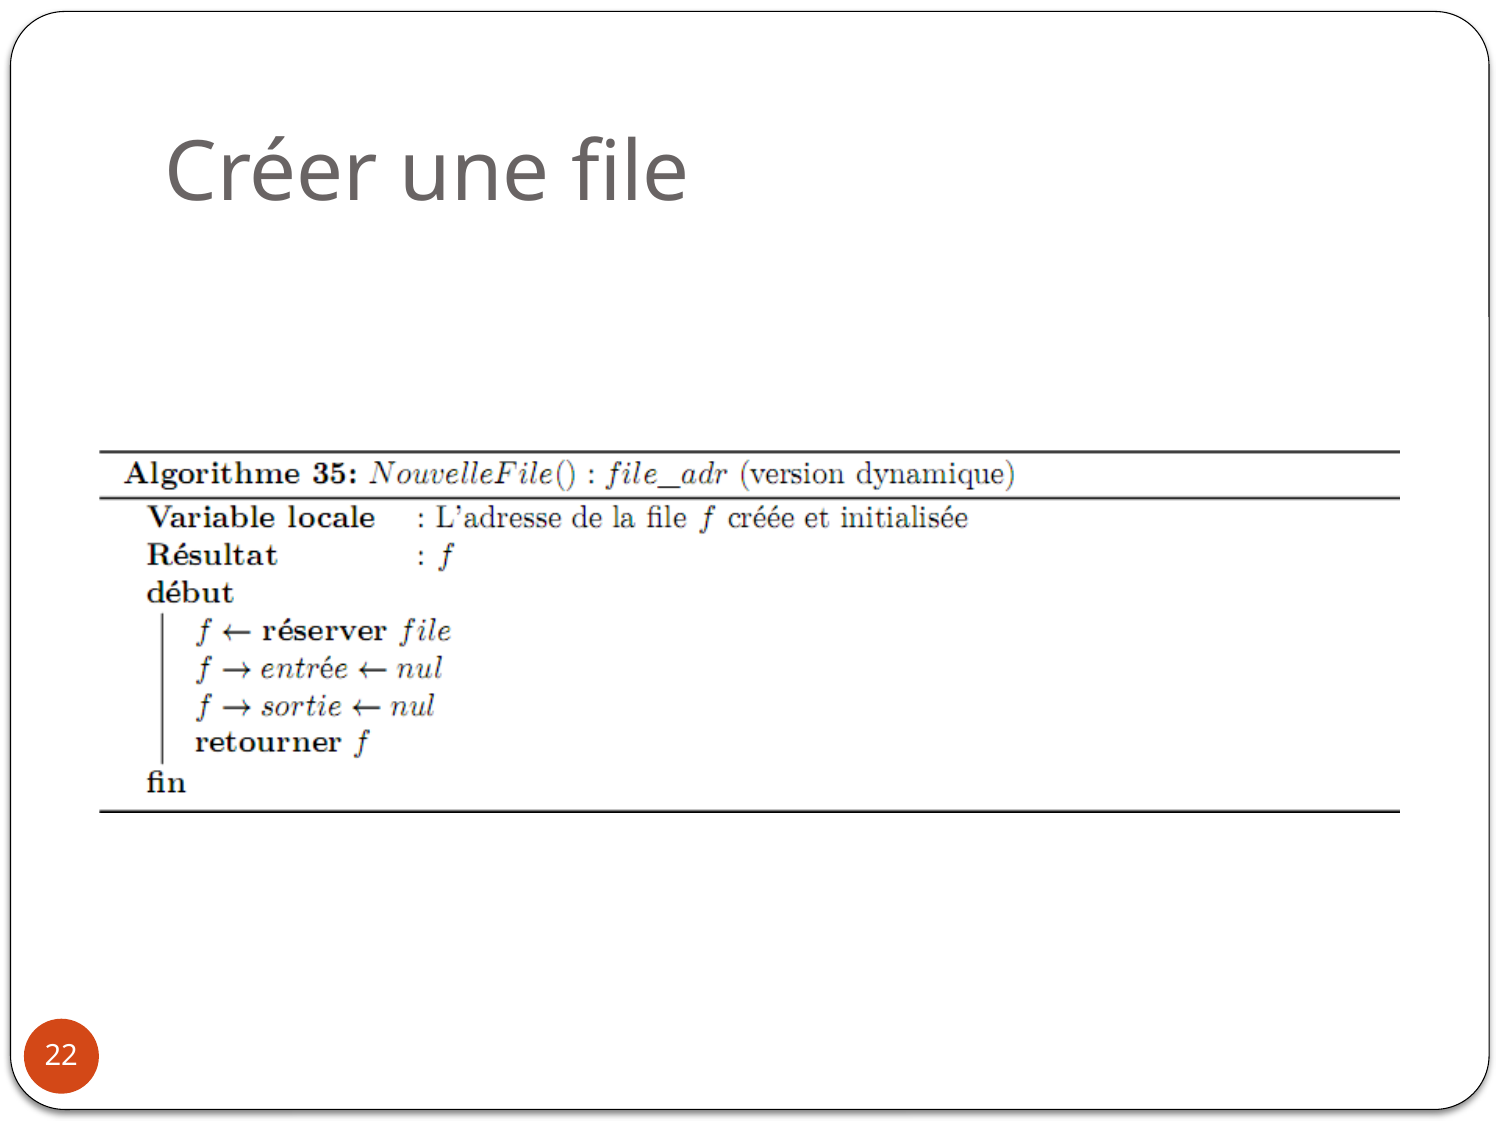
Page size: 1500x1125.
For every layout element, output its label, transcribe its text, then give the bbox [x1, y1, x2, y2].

picture [98, 449, 1401, 813]
slide_number 22 [23, 1018, 99, 1094]
title Créer une file [150, 45, 1425, 233]
